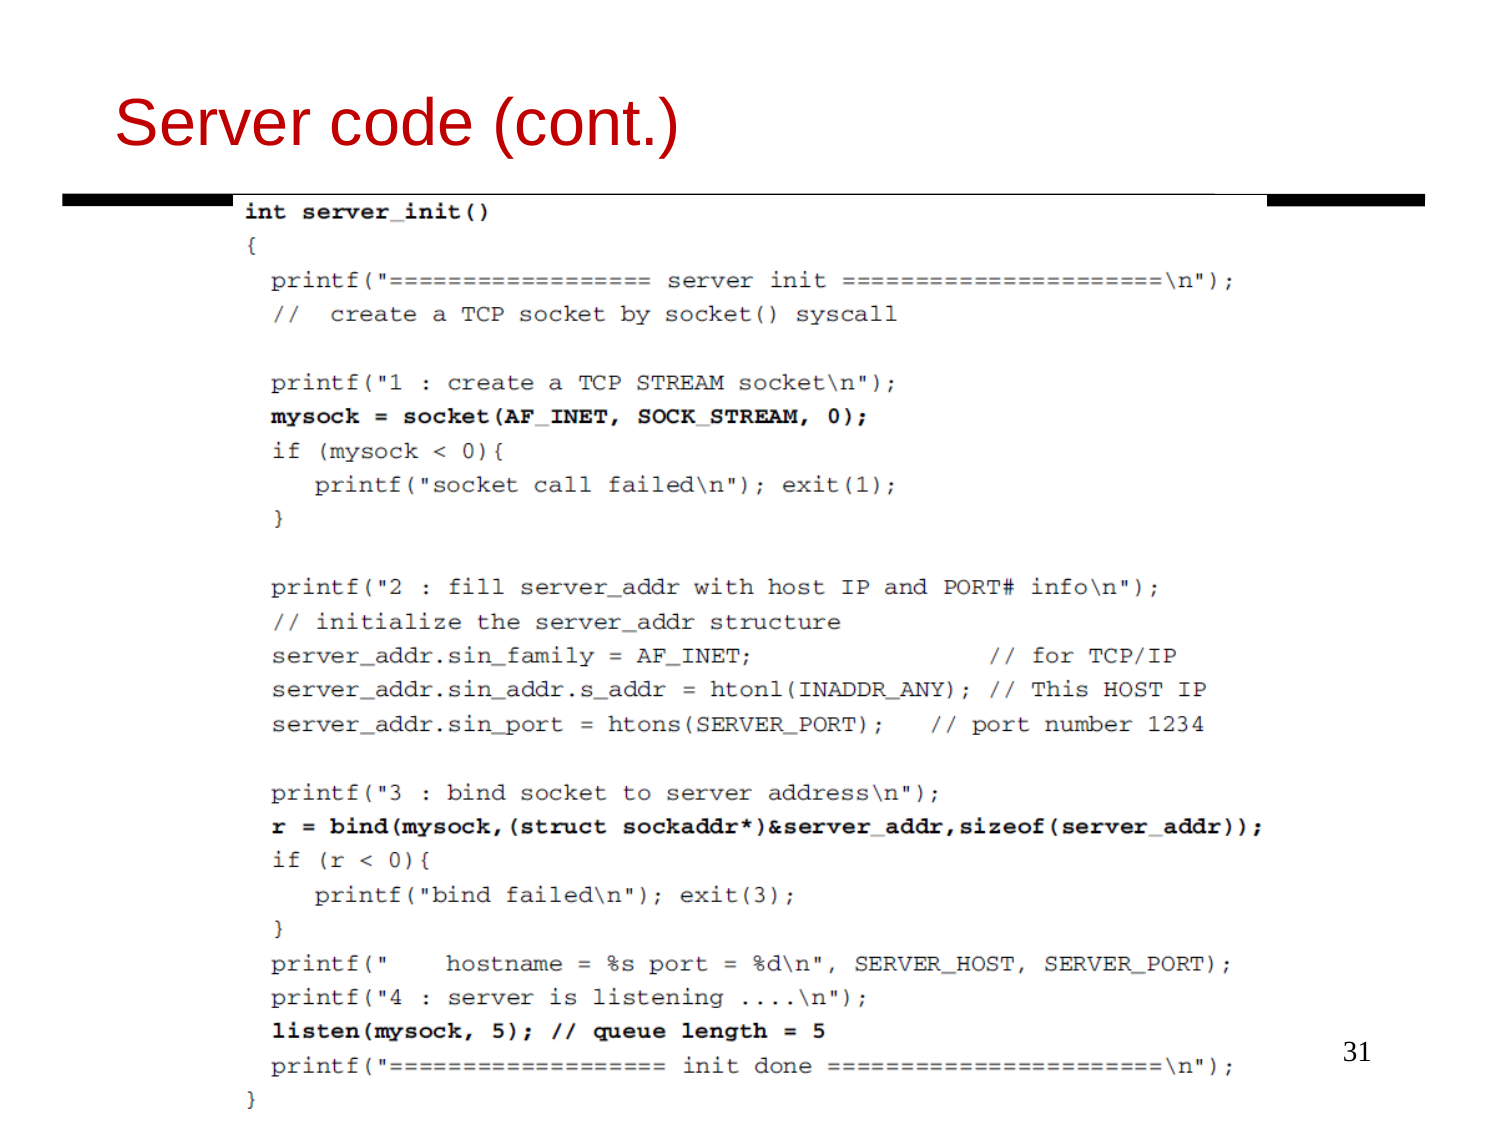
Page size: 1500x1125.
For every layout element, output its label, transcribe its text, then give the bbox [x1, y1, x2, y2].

title Server code (cont.) [99, 24, 1375, 213]
picture [233, 195, 1267, 1120]
slide_number 31 [1272, 1025, 1388, 1100]
